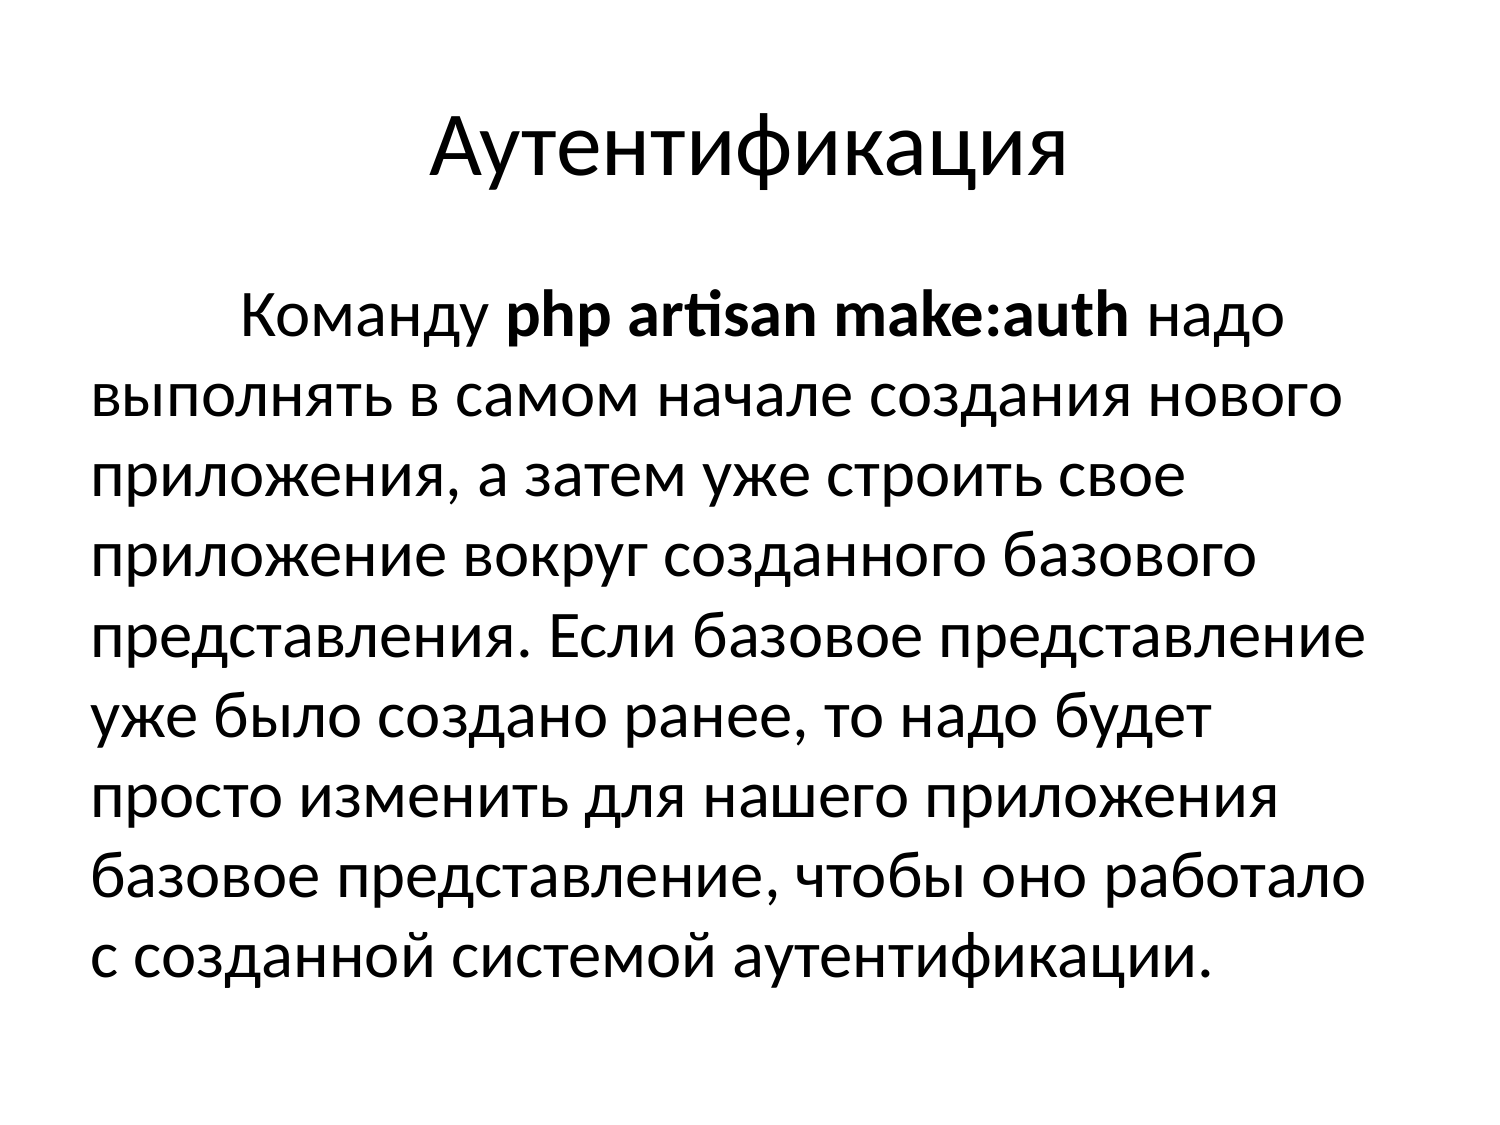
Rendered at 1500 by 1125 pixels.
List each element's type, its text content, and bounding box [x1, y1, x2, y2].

title Аутентификация [75, 45, 1425, 233]
list Команду php artisan make:auth надо выполнять в самом начале создания нового приложения, а затем уже строить свое приложение вокруг созданного базового представления. Если базовое представление уже было создано ранее, то надо будет просто изменить для нашего приложения базовое представление, чтобы оно работало с созданной системой аутентификации. [75, 262, 1425, 1005]
